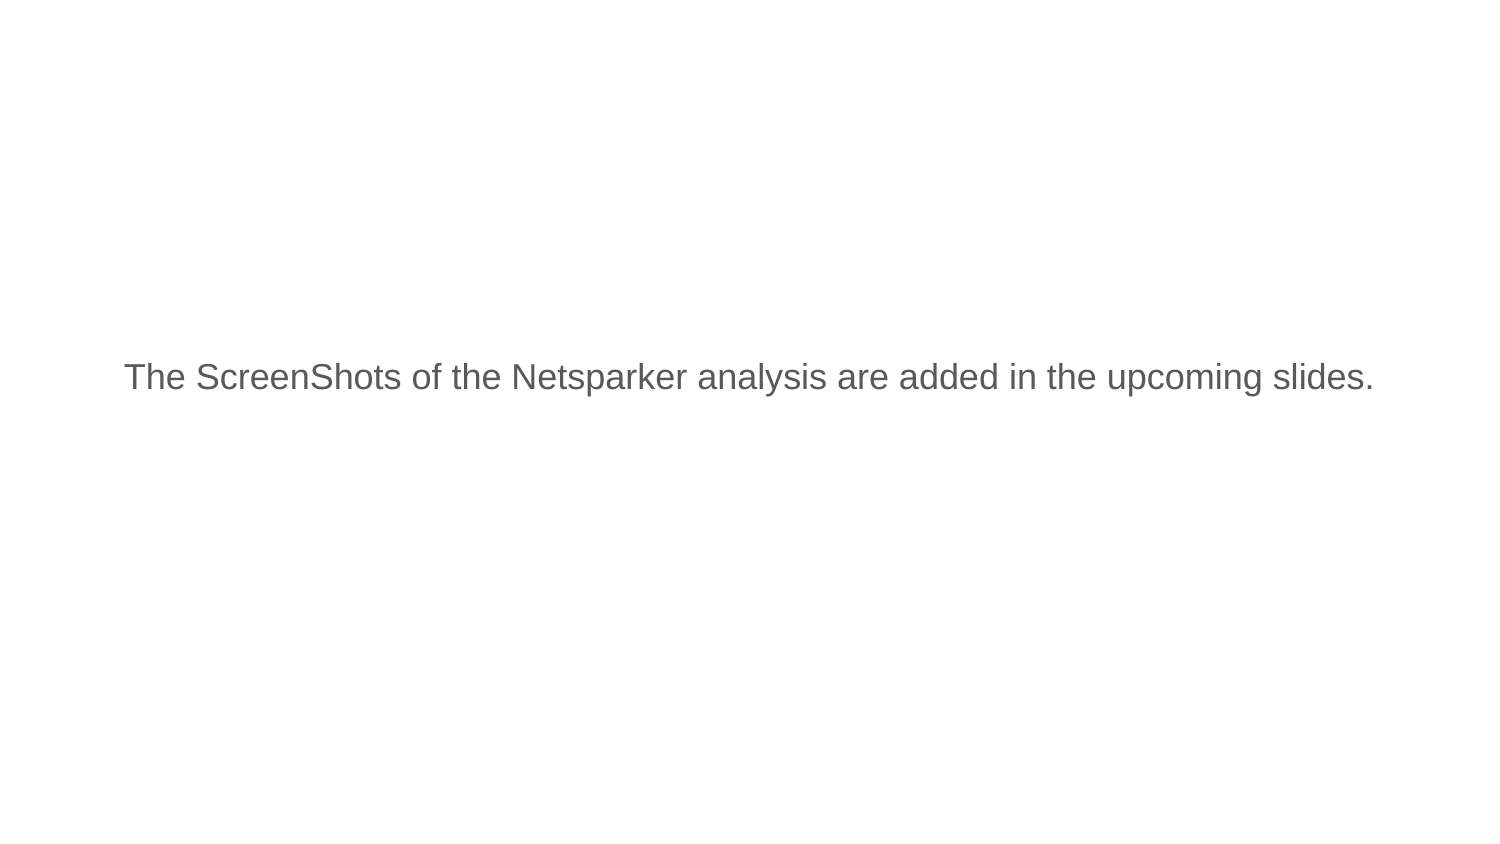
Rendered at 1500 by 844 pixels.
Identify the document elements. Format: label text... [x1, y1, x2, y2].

list The ScreenShots of the Netsparker analysis are added in the upcoming slides. [68, 342, 1432, 422]
